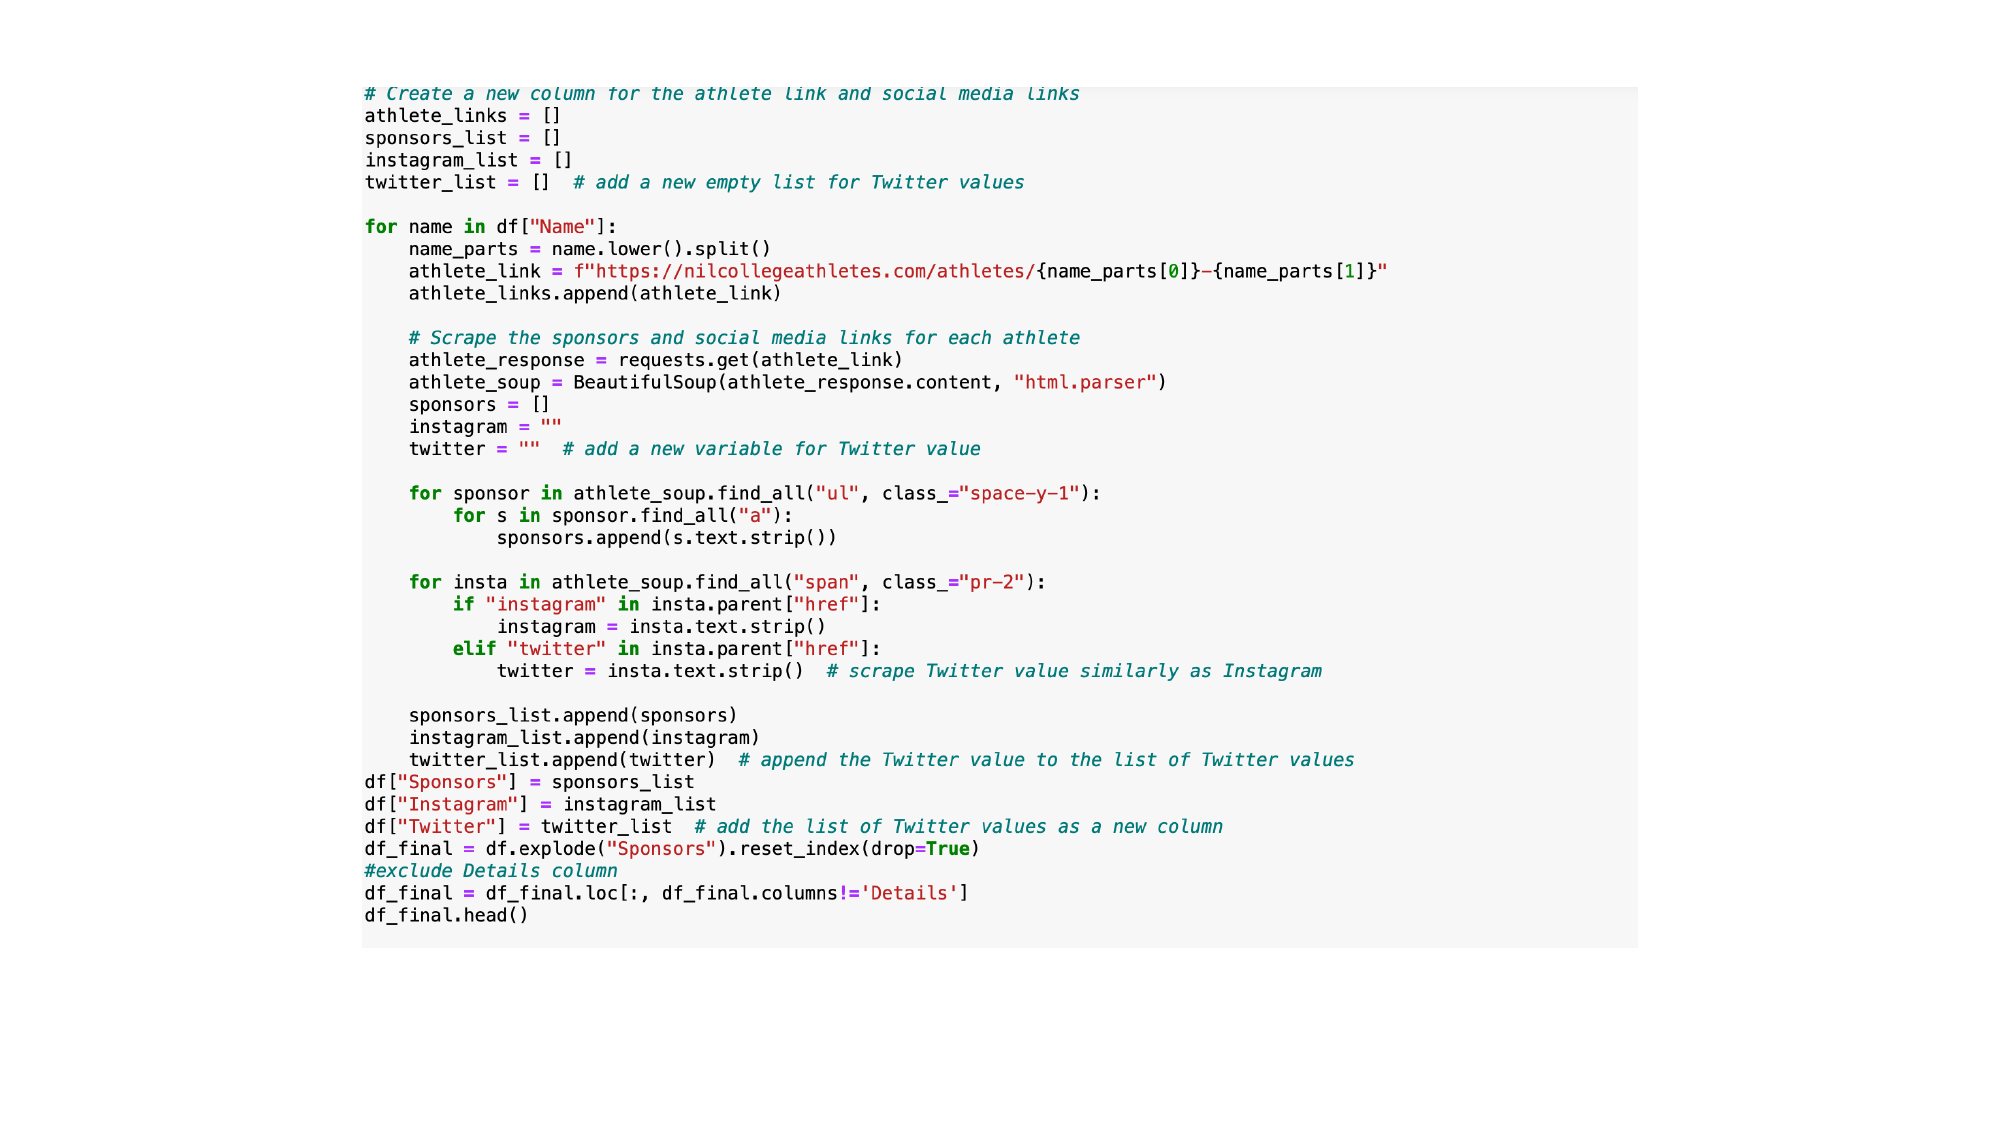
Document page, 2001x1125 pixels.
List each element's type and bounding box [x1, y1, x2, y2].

picture [362, 87, 1638, 948]
